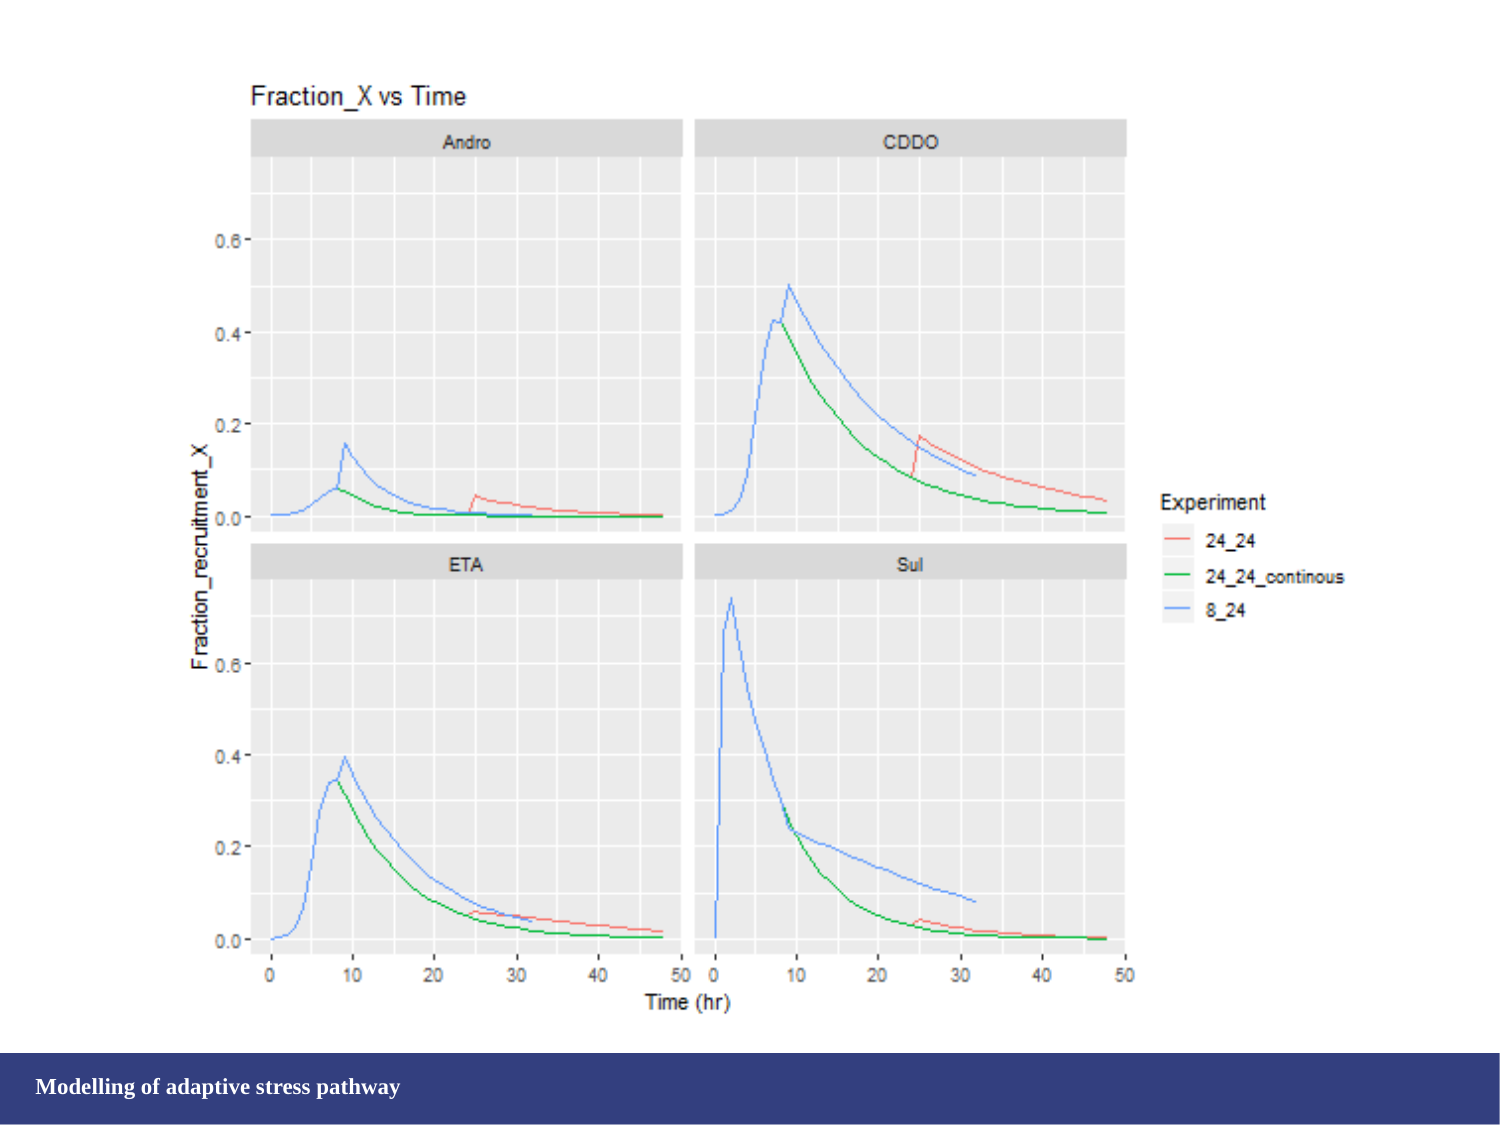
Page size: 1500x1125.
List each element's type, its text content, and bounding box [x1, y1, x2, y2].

text_box Modelling of adaptive stress pathway [20, 1064, 1139, 1107]
picture [0, 1053, 1500, 1125]
picture [178, 72, 1367, 1024]
